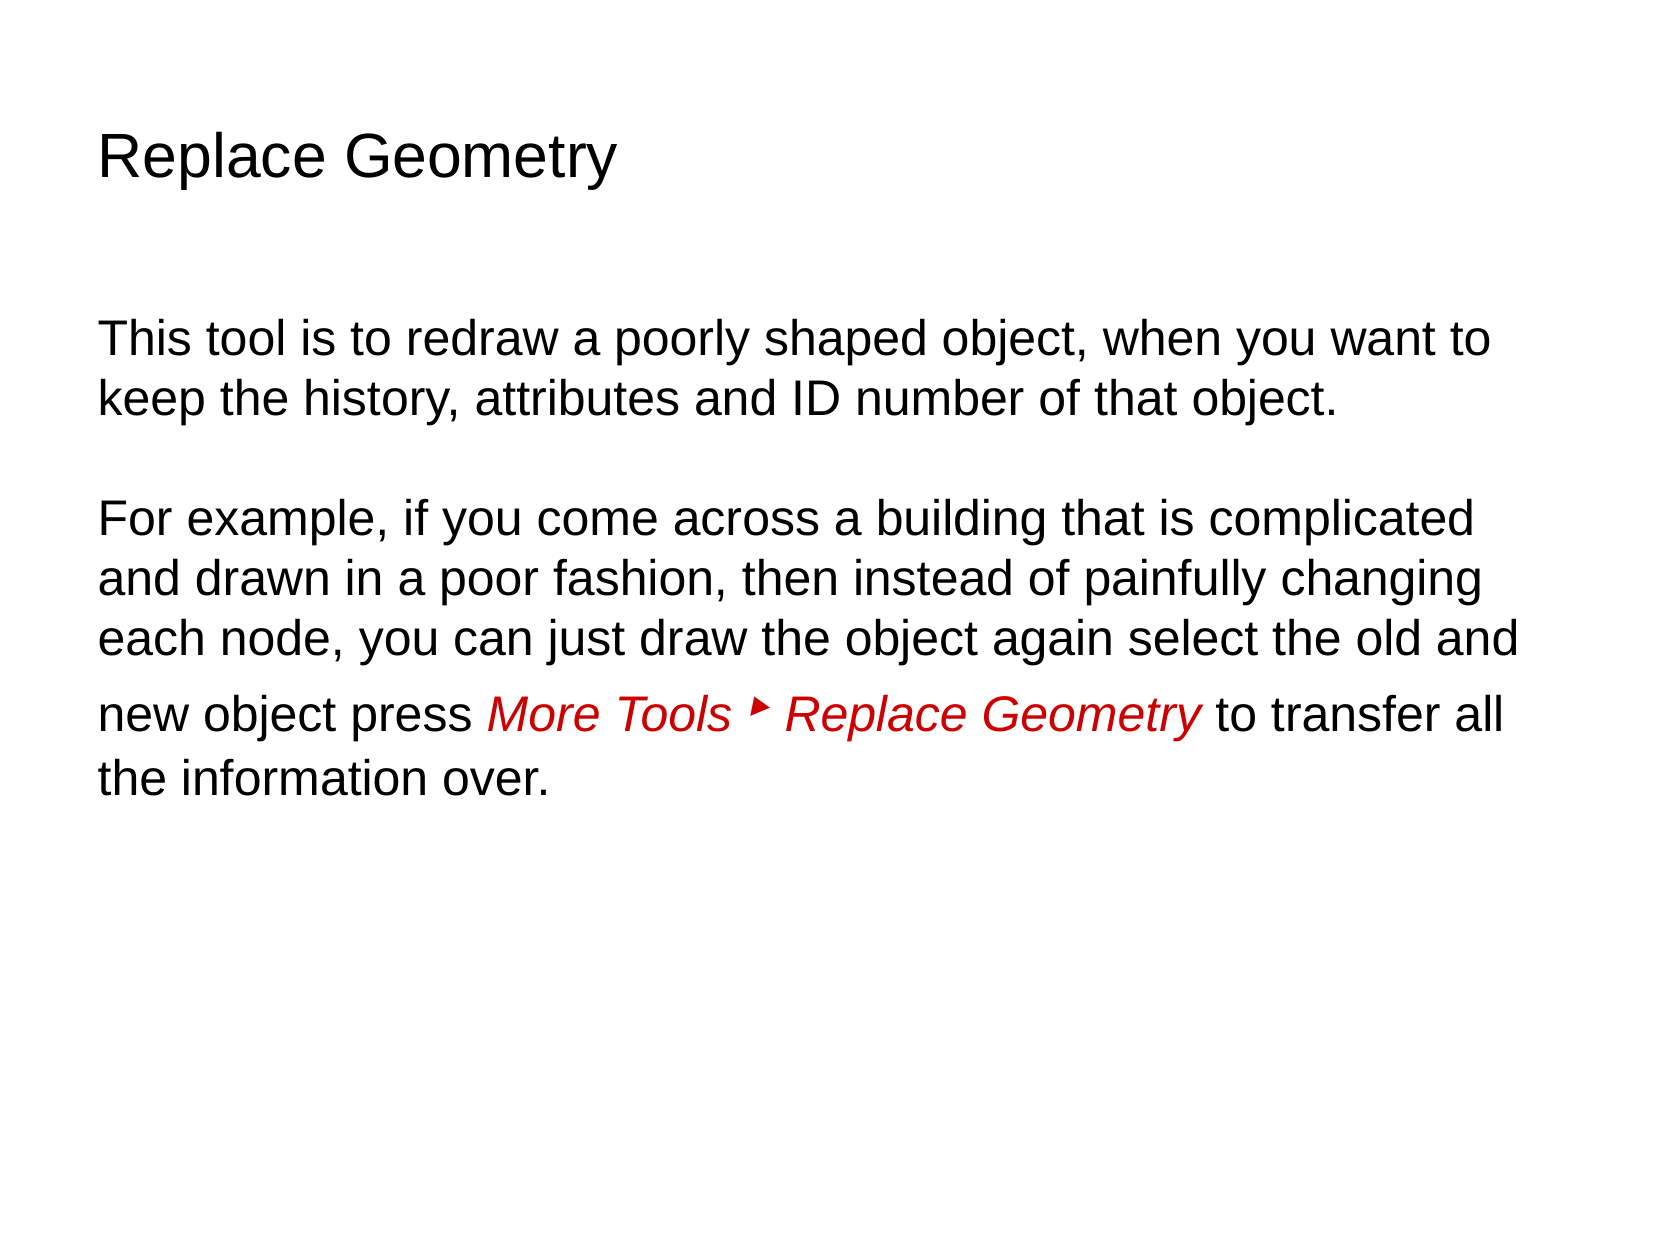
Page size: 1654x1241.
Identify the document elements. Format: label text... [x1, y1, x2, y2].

list This tool is to redraw a poorly shaped object, when you want to keep the history, attributes and ID number of that object. For example, if you come across a building that is complicated and drawn in a poor fashion, then instead of painfully changing each node, you can just draw the object again select the old and new object press More Tools ‣ Replace Geometry to transfer all the information over. [82, 290, 1571, 1010]
title Replace Geometry [82, 49, 1571, 257]
